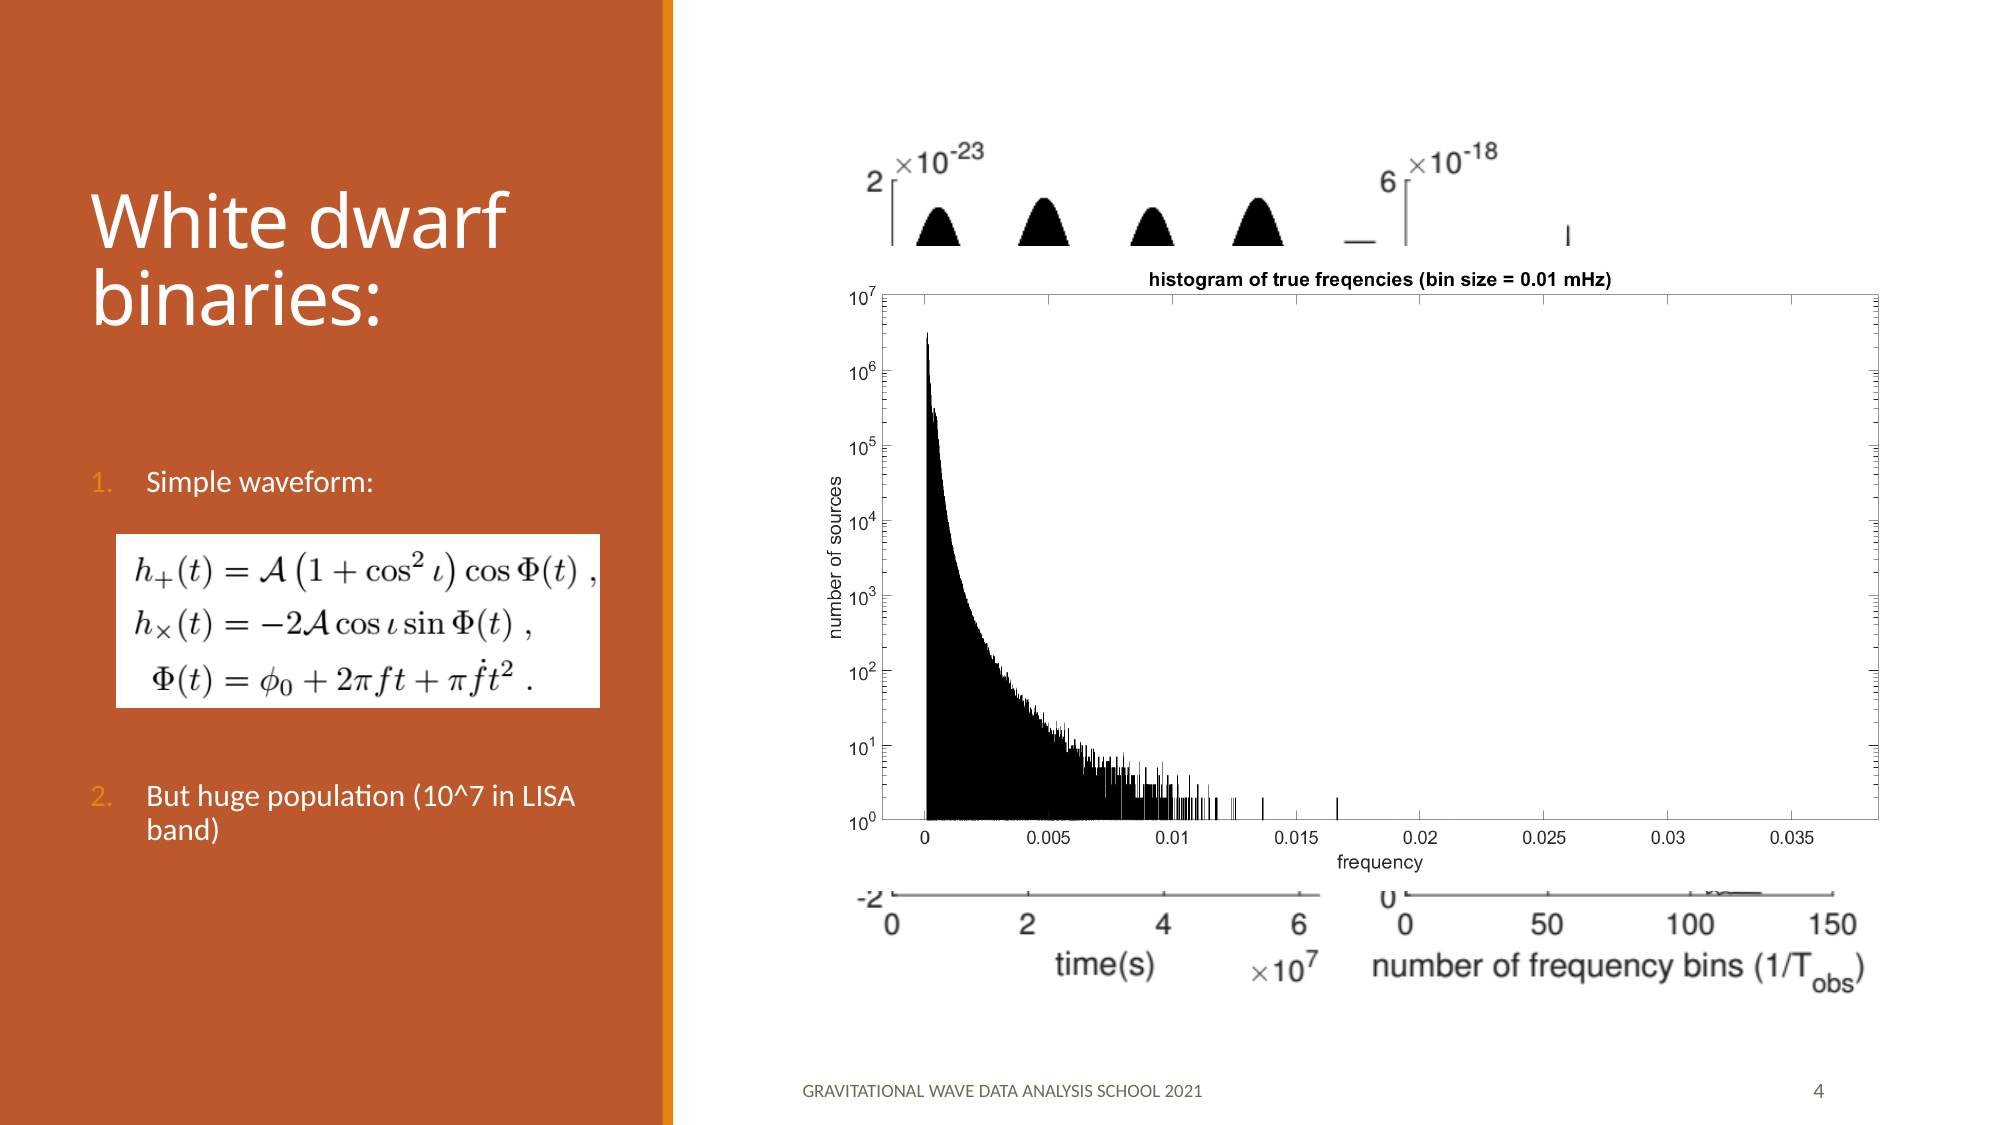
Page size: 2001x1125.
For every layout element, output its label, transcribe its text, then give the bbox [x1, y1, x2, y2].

slide_number 4 [1624, 1059, 1840, 1120]
list Simple waveform: But huge population (10^7 in LISA band) [75, 458, 600, 1035]
picture [713, 116, 2000, 1009]
title White dwarf binaries: [75, 160, 600, 349]
picture [116, 533, 601, 708]
footer Gravitational Wave Data Analysis School 2021 [787, 1059, 1550, 1120]
